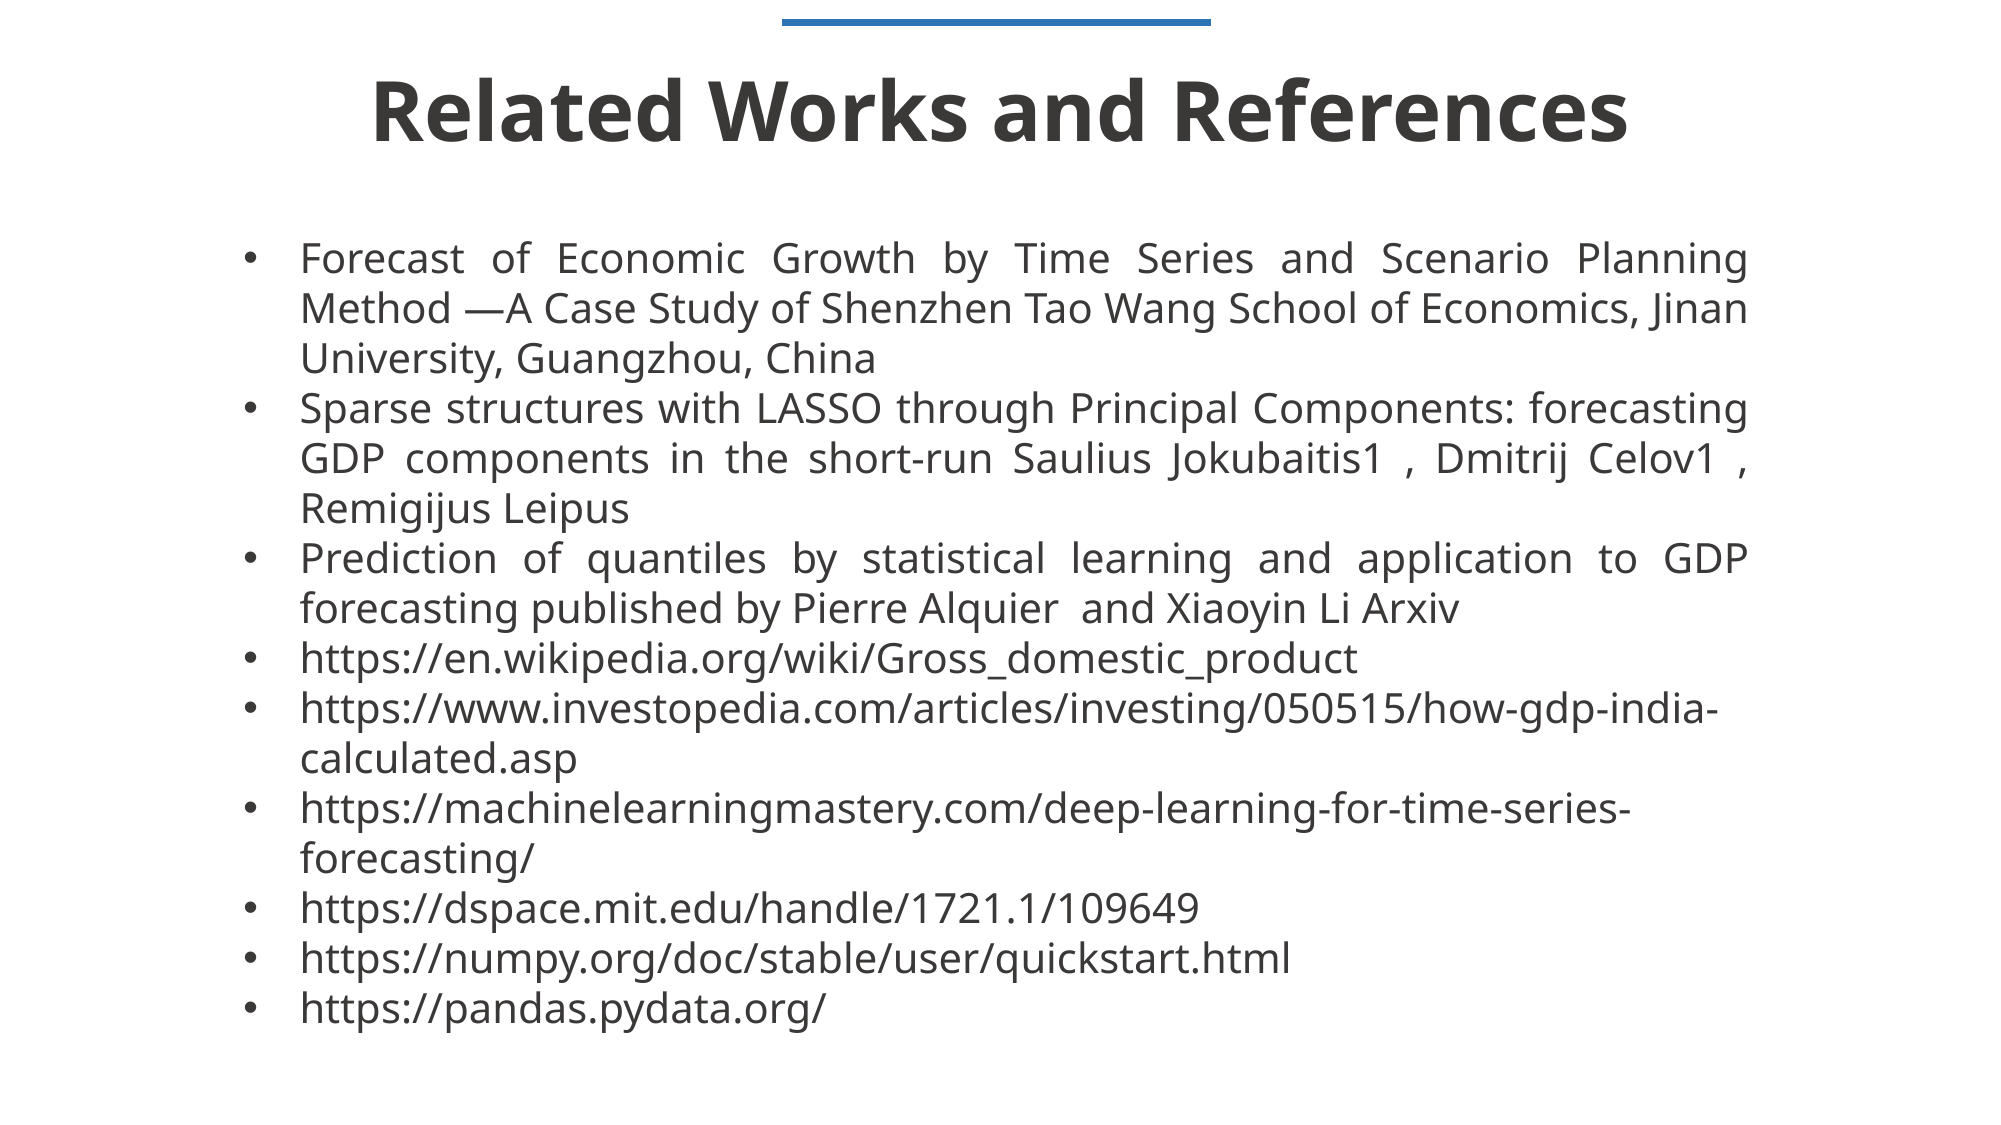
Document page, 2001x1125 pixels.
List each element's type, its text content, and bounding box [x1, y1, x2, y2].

text_box Related Works and References [0, 50, 2000, 166]
text_box Forecast of Economic Growth by Time Series and Scenario Planning Method —A Case Study of Shenzhen Tao Wang School of Economics, Jinan University, Guangzhou, China Sparse structures with LASSO through Principal Components: forecasting GDP components in the short-run Saulius Jokubaitis1 , Dmitrij Celov1 , Remigijus Leipus Prediction of quantiles by statistical learning and application to GDP forecasting published by Pierre Alquier and Xiaoyin Li Arxiv https://en.wikipedia.org/wiki/Gross_domestic_product https://www.investopedia.com/articles/investing/050515/how-gdp-india-calculated.asp https://machinelearningmastery.com/deep-learning-for-time-series-forecasting/ https://dspace.mit.edu/handle/1721.1/109649 https://numpy.org/doc/stable/user/quickstart.html https://pandas.pydata.org/ [228, 224, 1765, 1040]
